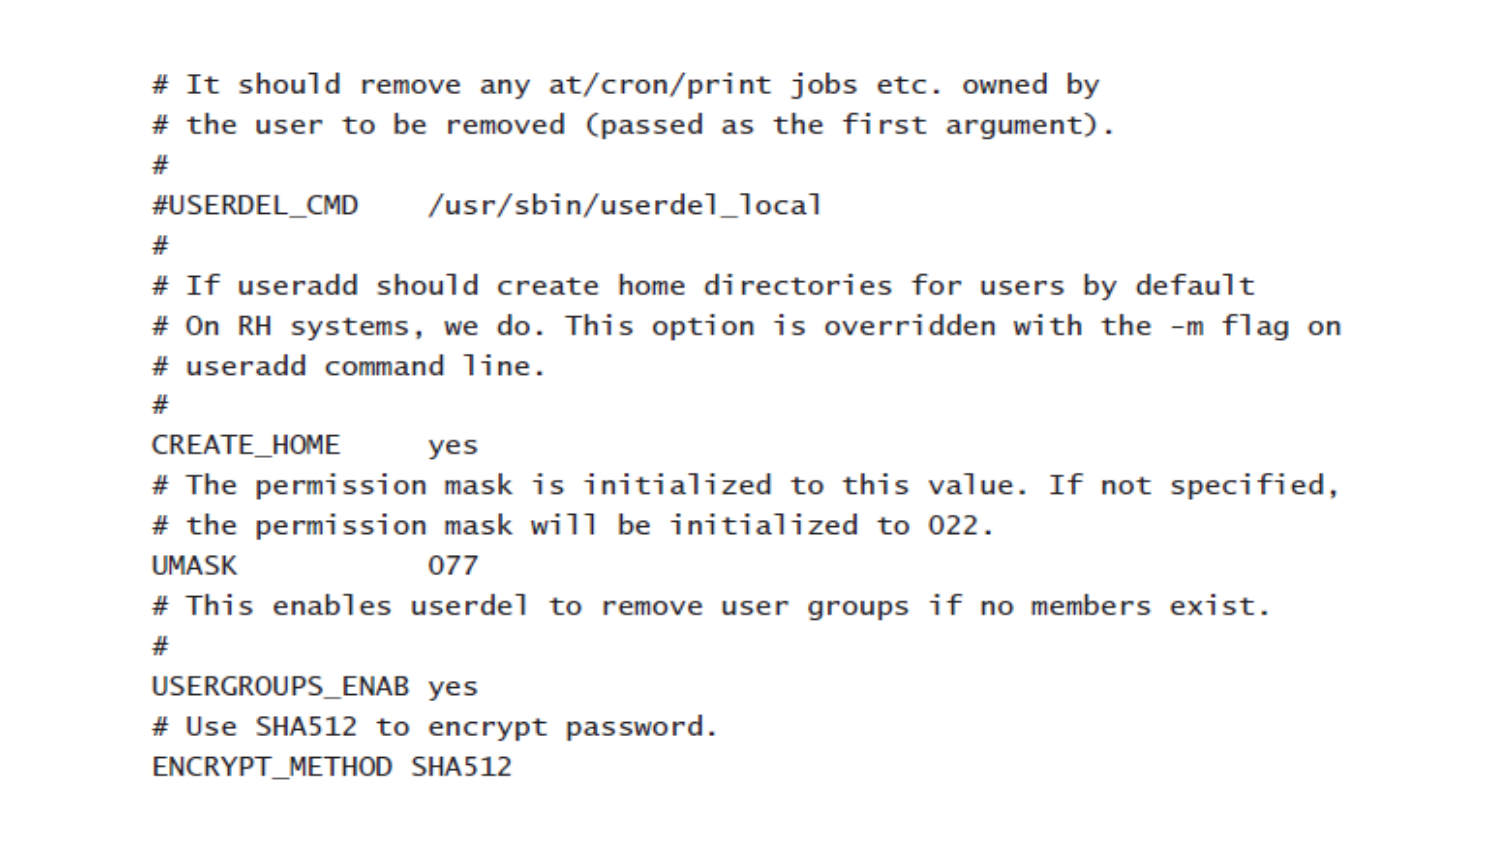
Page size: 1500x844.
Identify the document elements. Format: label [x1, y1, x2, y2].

list [137, 59, 1351, 785]
